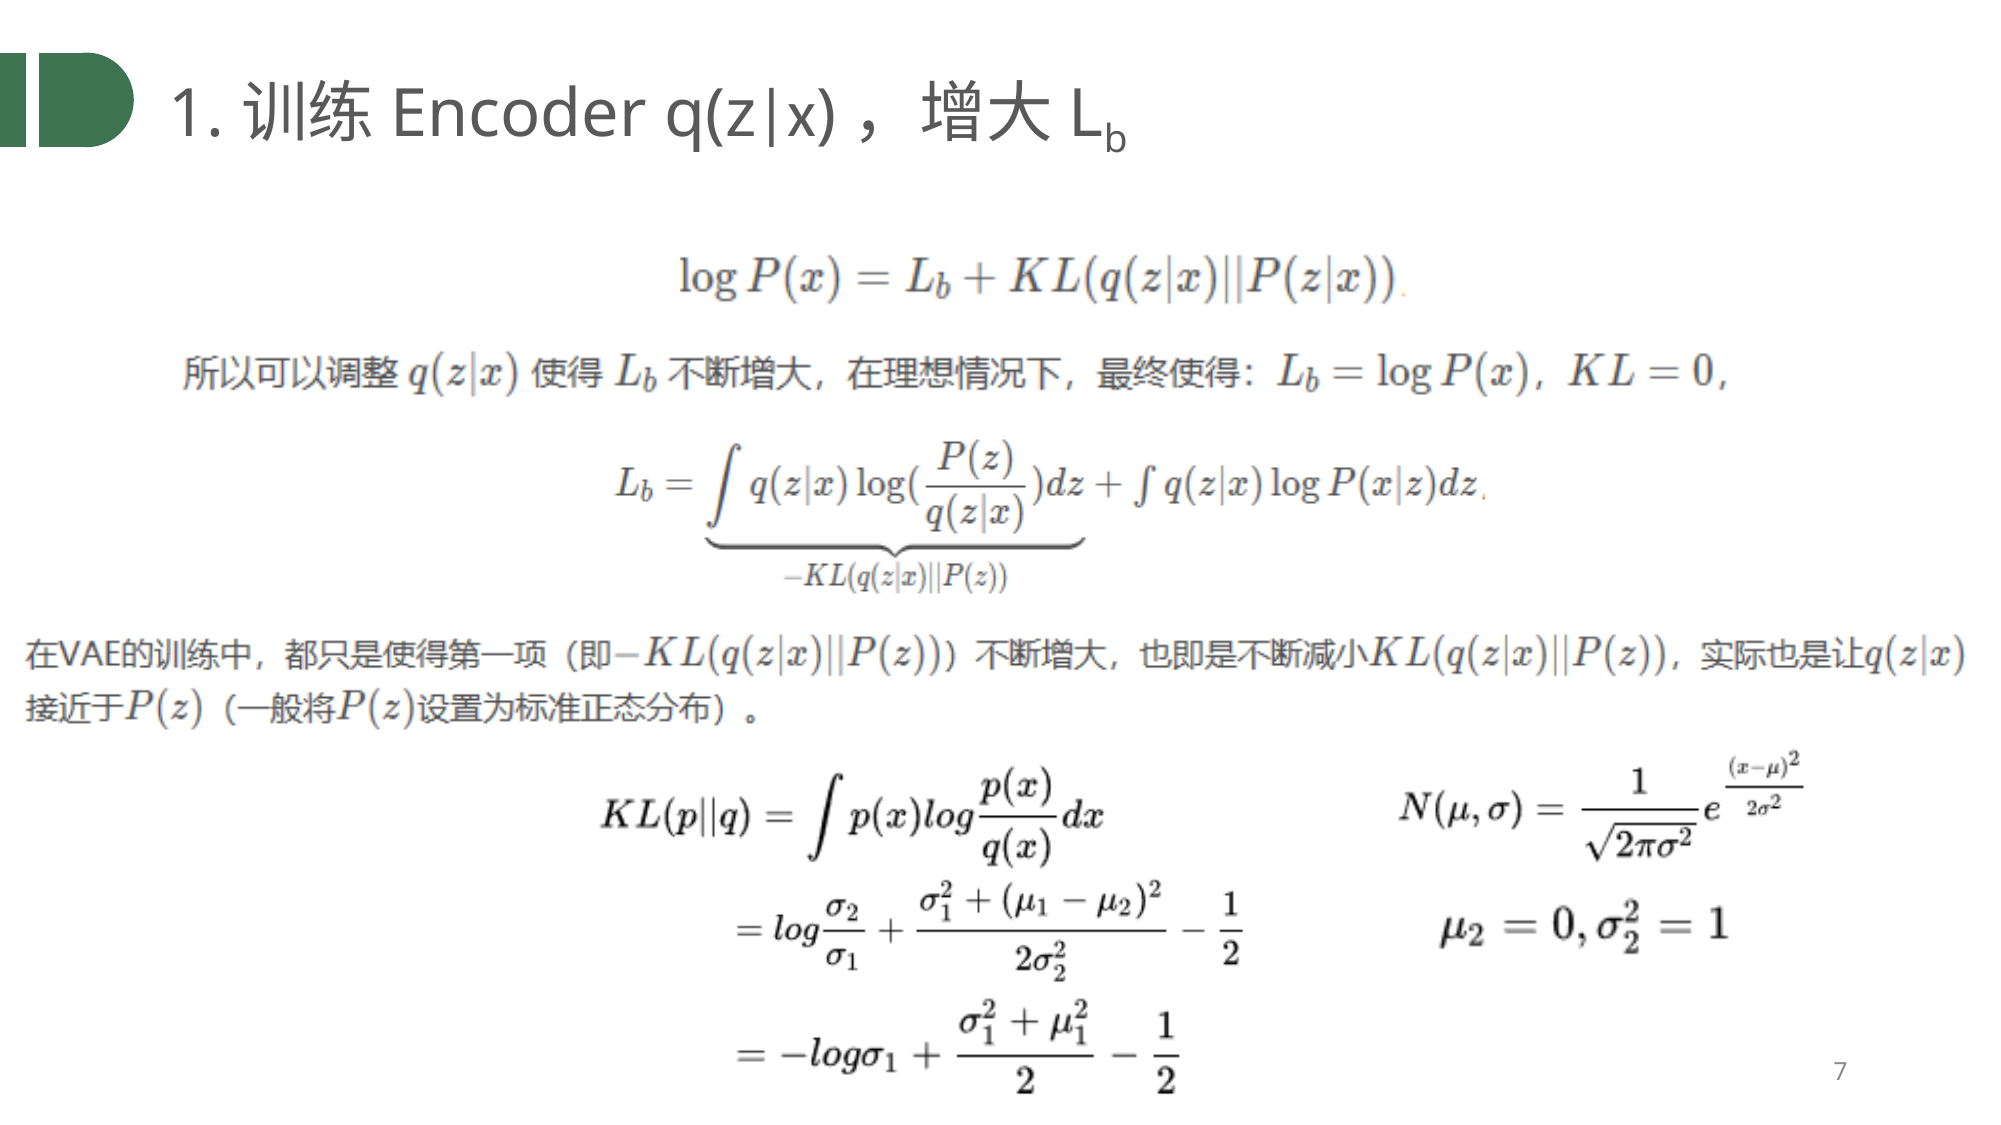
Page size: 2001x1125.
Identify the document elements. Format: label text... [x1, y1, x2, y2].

picture [679, 222, 1405, 314]
picture [611, 434, 1485, 602]
picture [1391, 737, 1839, 878]
picture [20, 629, 1980, 732]
list 1.训练Encoder q(z|x)，增大Lb [153, 62, 1448, 153]
picture [587, 751, 1266, 1120]
picture [1424, 891, 1831, 967]
picture [175, 343, 1740, 404]
slide_number 7 [1412, 1042, 1863, 1103]
